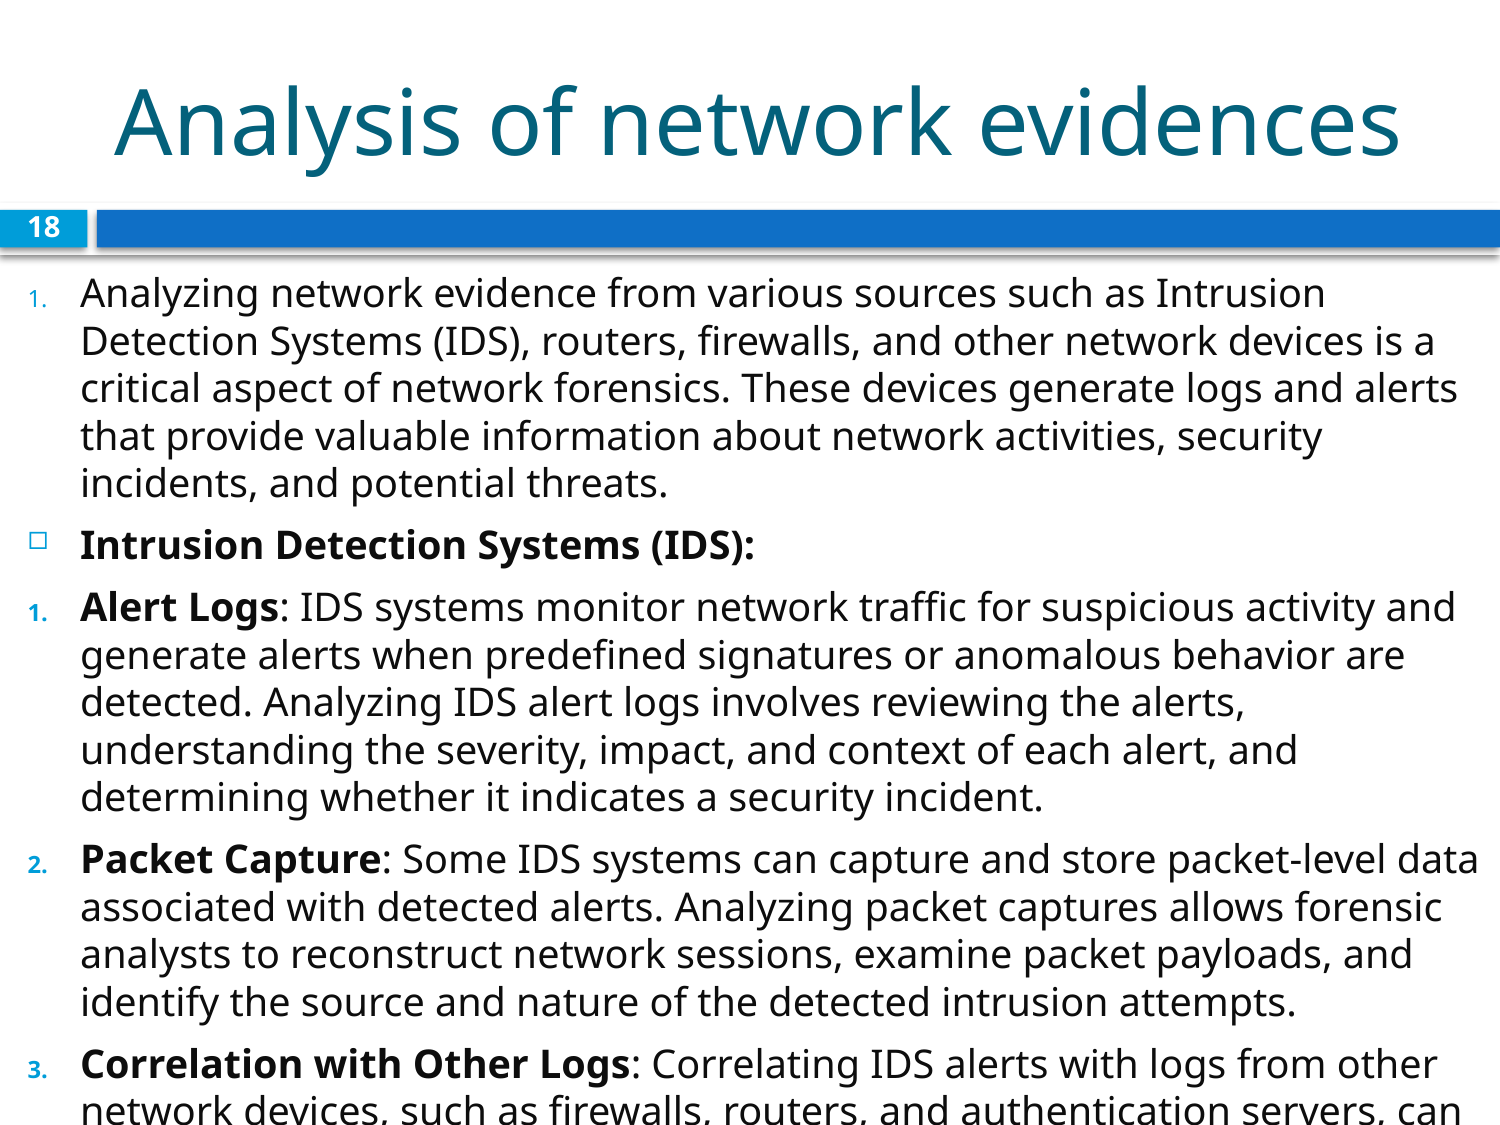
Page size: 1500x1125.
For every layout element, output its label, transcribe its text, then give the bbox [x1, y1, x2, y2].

title Analysis of network evidences [99, 37, 1438, 201]
list Analyzing network evidence from various sources such as Intrusion Detection Systems (IDS), routers, firewalls, and other network devices is a critical aspect of network forensics. These devices generate logs and alerts that provide valuable information about network activities, security incidents, and potential threats. Intrusion Detection Systems (IDS): Alert Logs: IDS systems monitor network traffic for suspicious activity and generate alerts when predefined signatures or anomalous behavior are detected. Analyzing IDS alert logs involves reviewing the alerts, understanding the severity, impact, and context of each alert, and determining whether it indicates a security incident. Packet Capture: Some IDS systems can capture and store packet-level data associated with detected alerts. Analyzing packet captures allows forensic analysts to reconstruct network sessions, examine packet payloads, and identify the source and nature of the detected intrusion attempts. Correlation with Other Logs: Correlating IDS alerts with logs from other network devices, such as firewalls, routers, and authentication servers, can provide additional context and help in understanding the scope and impact of security incidents. [12, 260, 1500, 1113]
slide_number 18 [0, 208, 88, 249]
